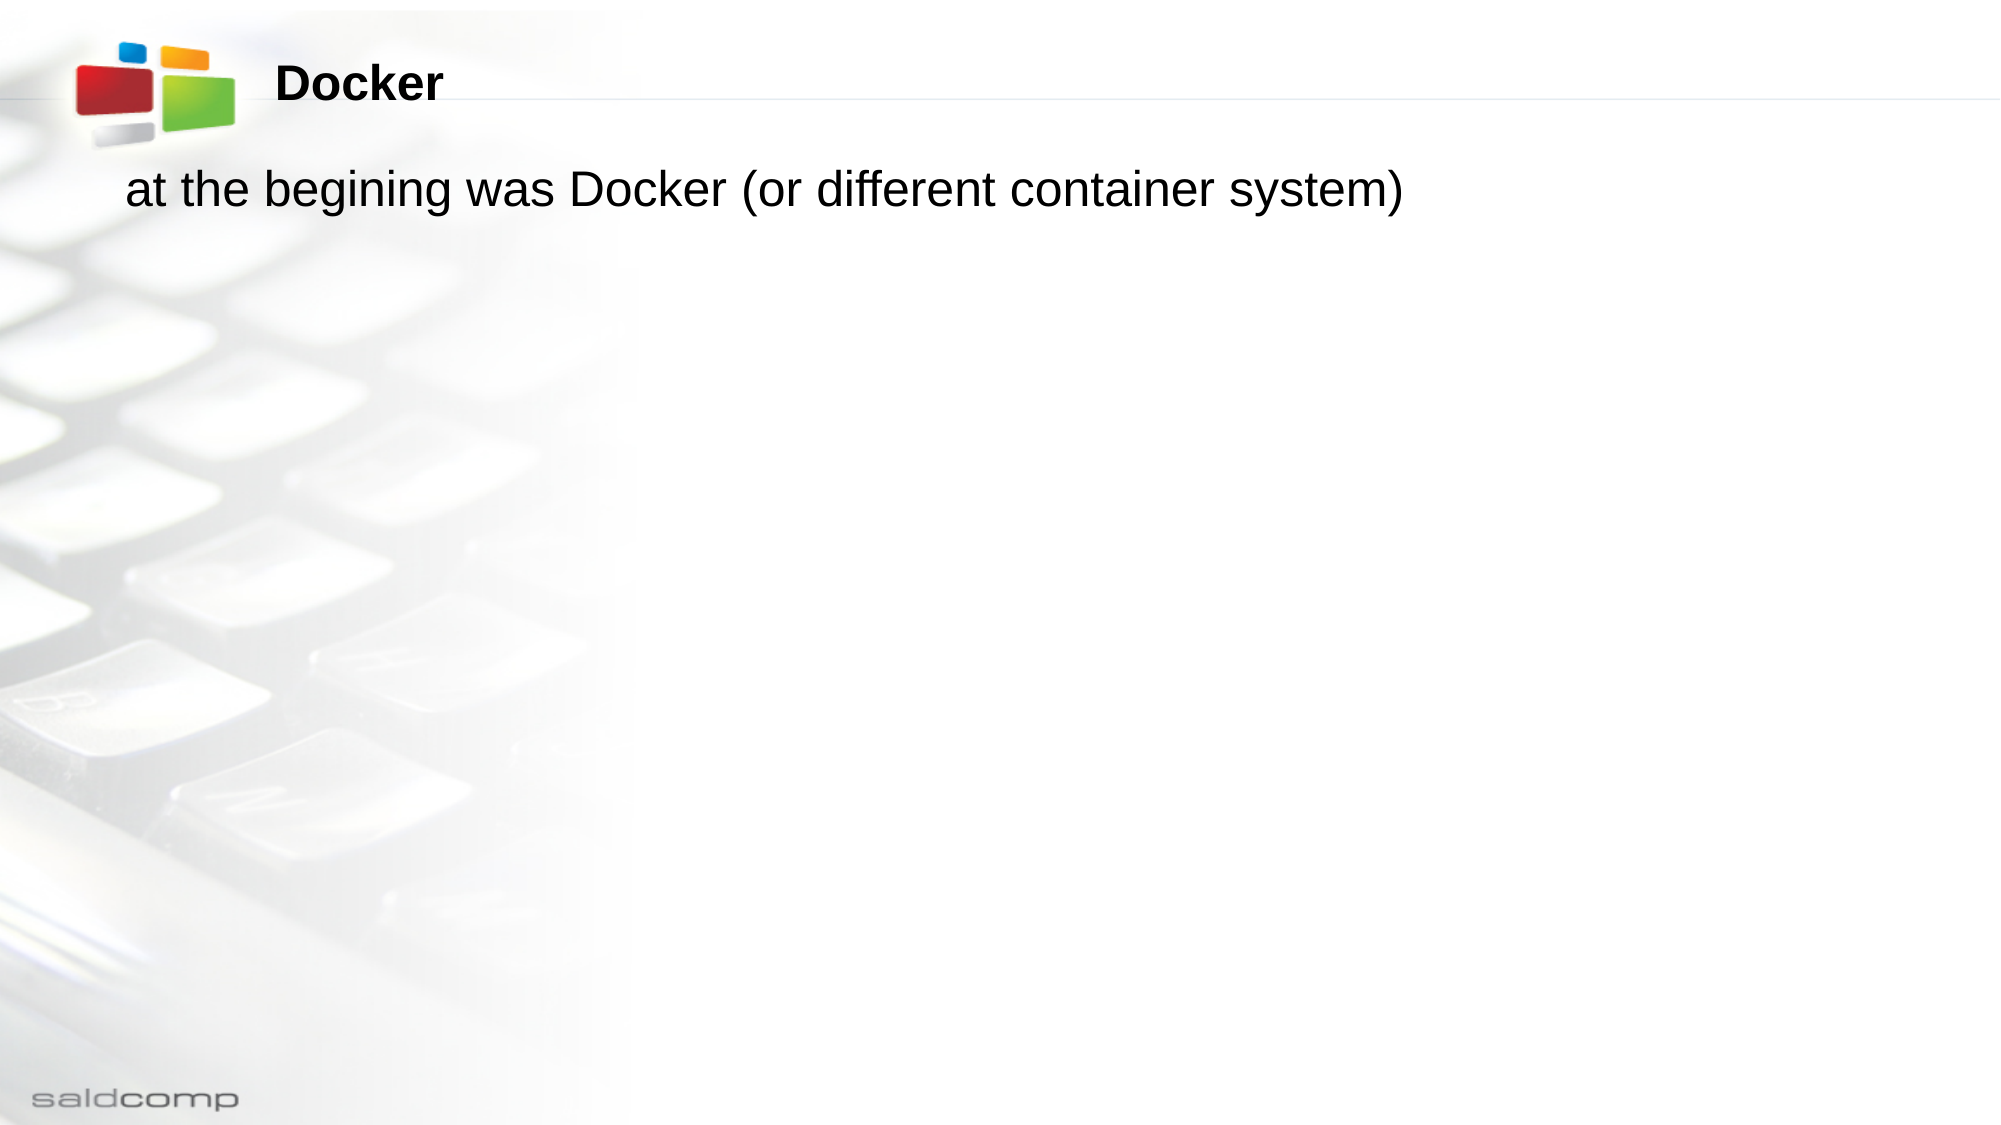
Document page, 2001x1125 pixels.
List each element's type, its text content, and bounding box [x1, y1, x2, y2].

list at the begining was Docker (or different container system) [110, 148, 1946, 1071]
picture [0, 0, 2001, 1125]
title Docker [259, 42, 1945, 119]
